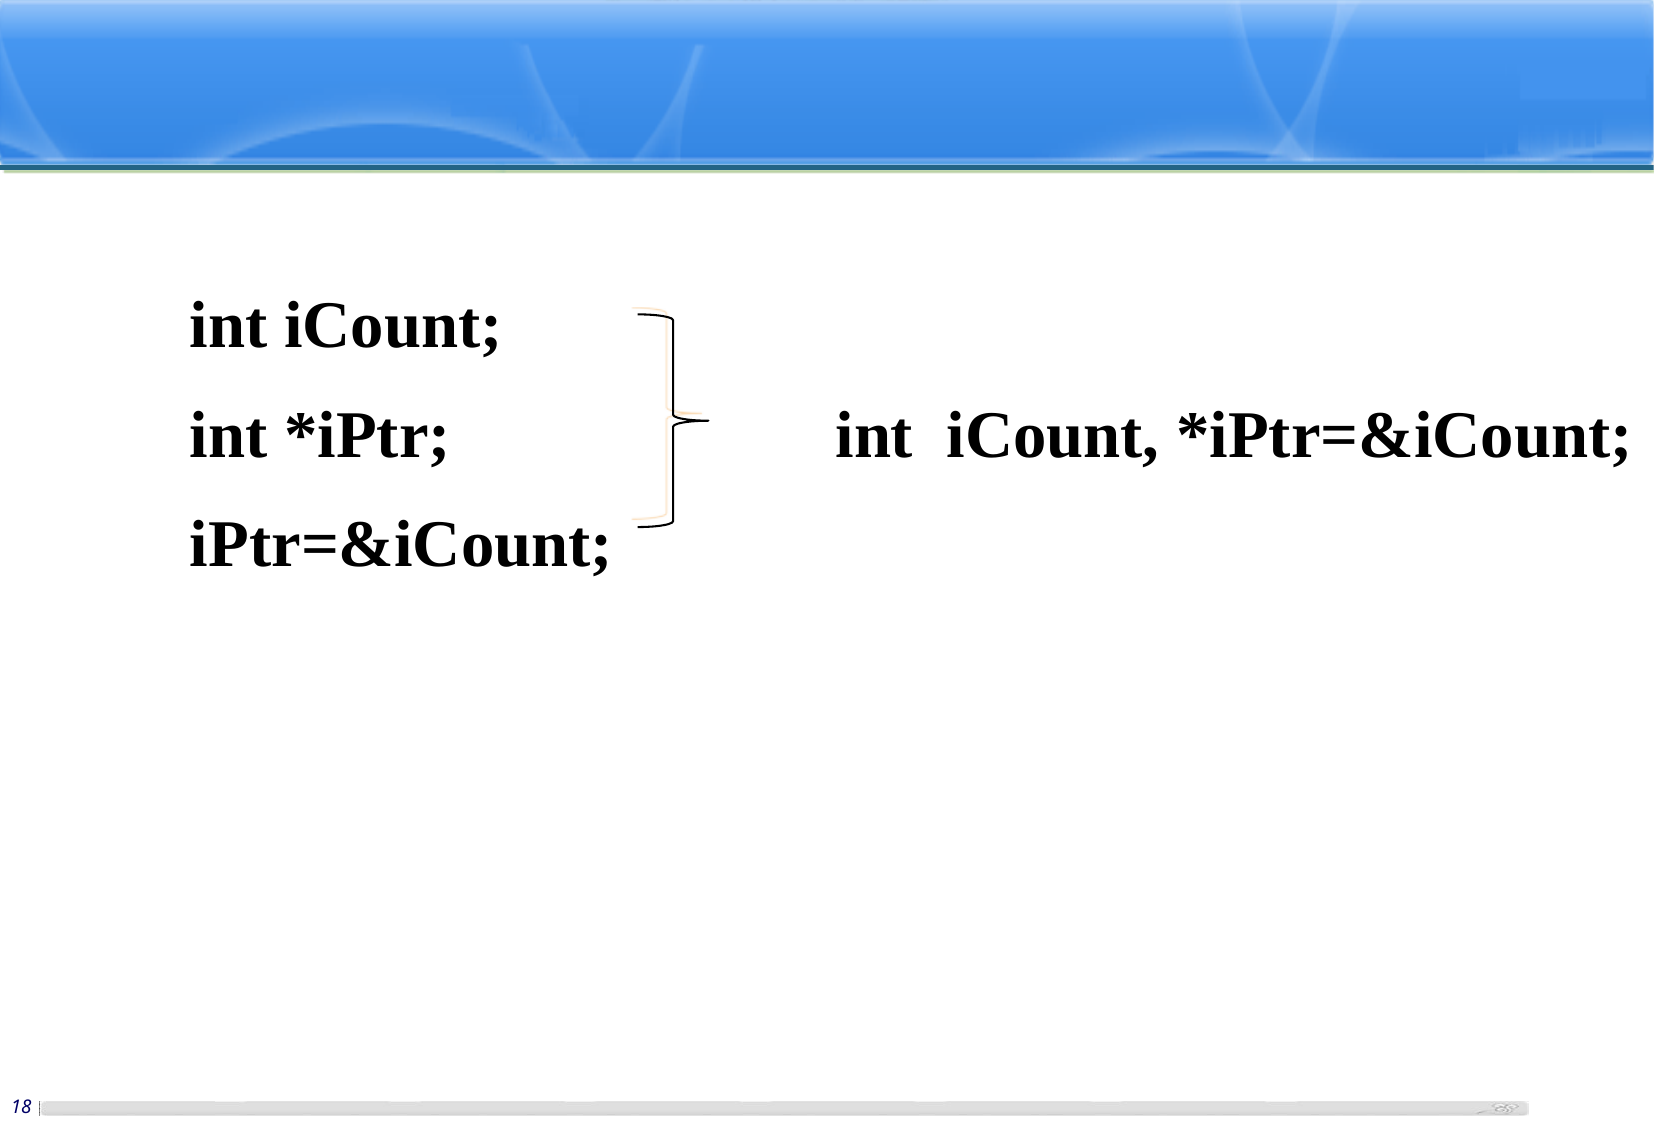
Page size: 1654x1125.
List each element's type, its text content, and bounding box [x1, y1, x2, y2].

picture [0, 0, 1654, 165]
text_box int iCount; int *iPtr; int iCount, *iPtr=&iCount; iPtr=&iCount; [23, 172, 1654, 1125]
text_box [637, 314, 709, 528]
